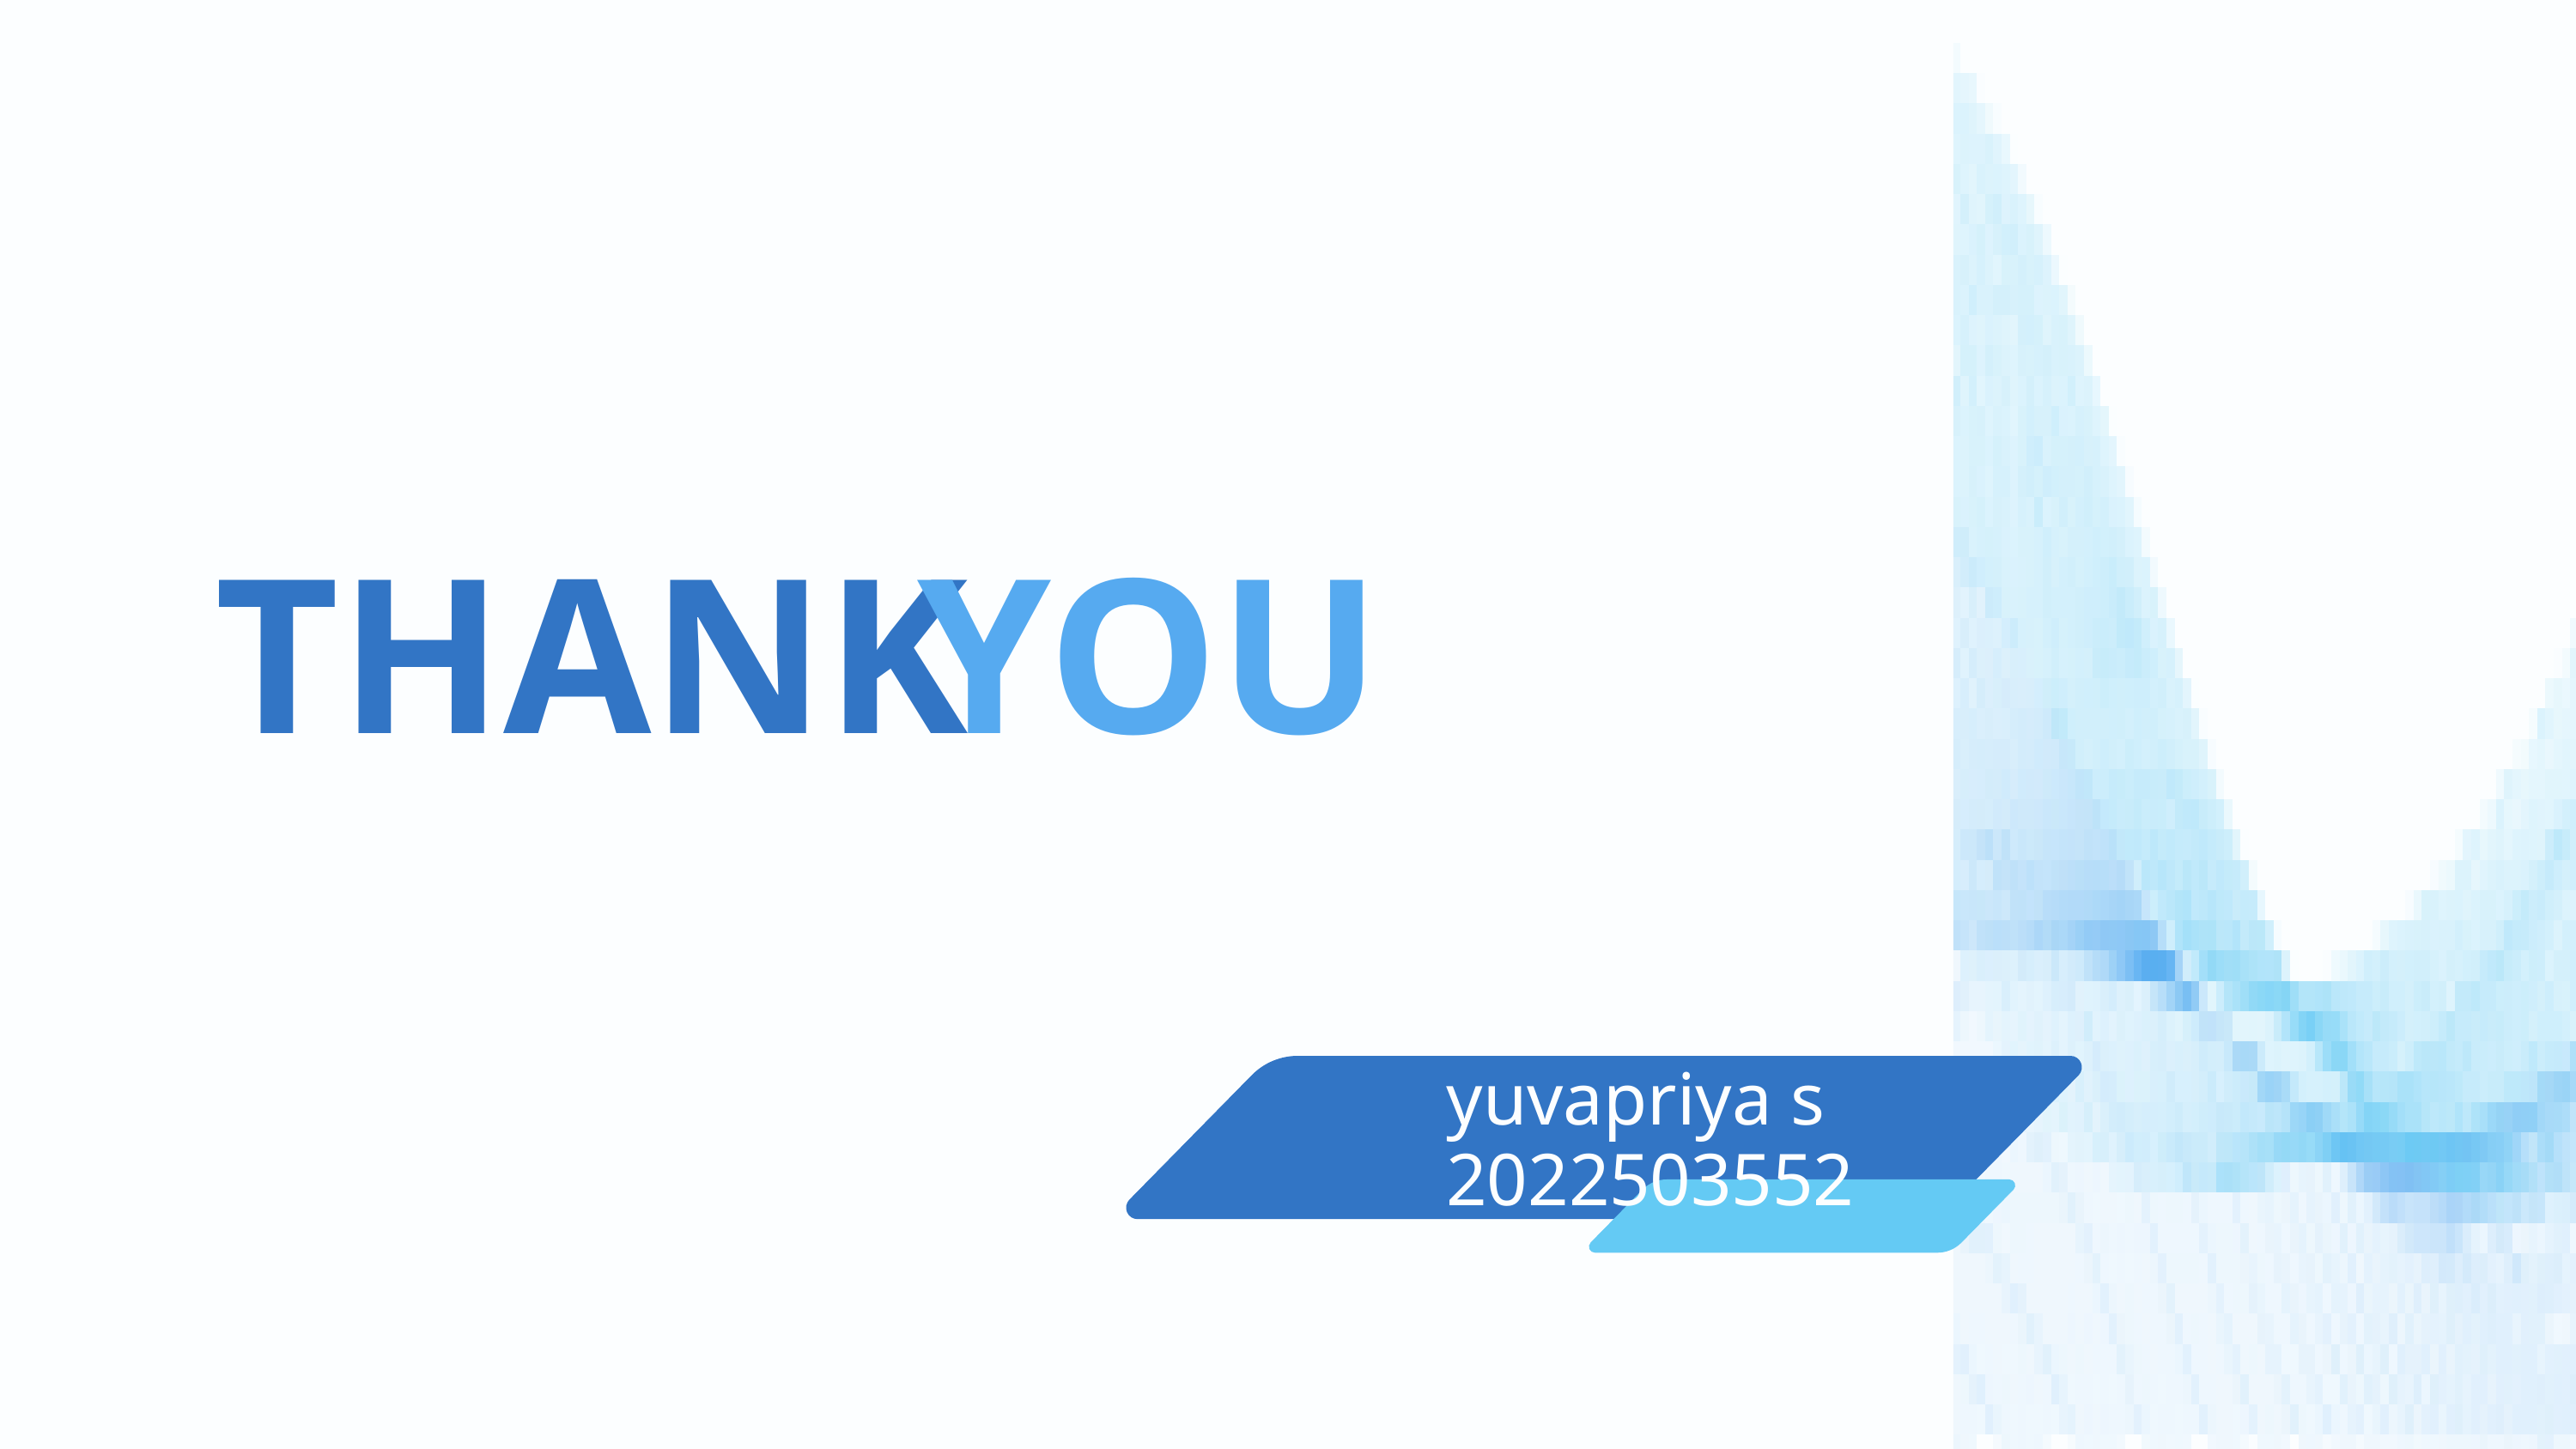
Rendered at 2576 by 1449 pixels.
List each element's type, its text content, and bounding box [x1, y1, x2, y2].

text_box YOU [917, 476, 1402, 777]
text_box THANK [215, 476, 917, 777]
text_box [1953, 0, 2576, 1449]
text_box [1109, 1055, 2099, 1253]
